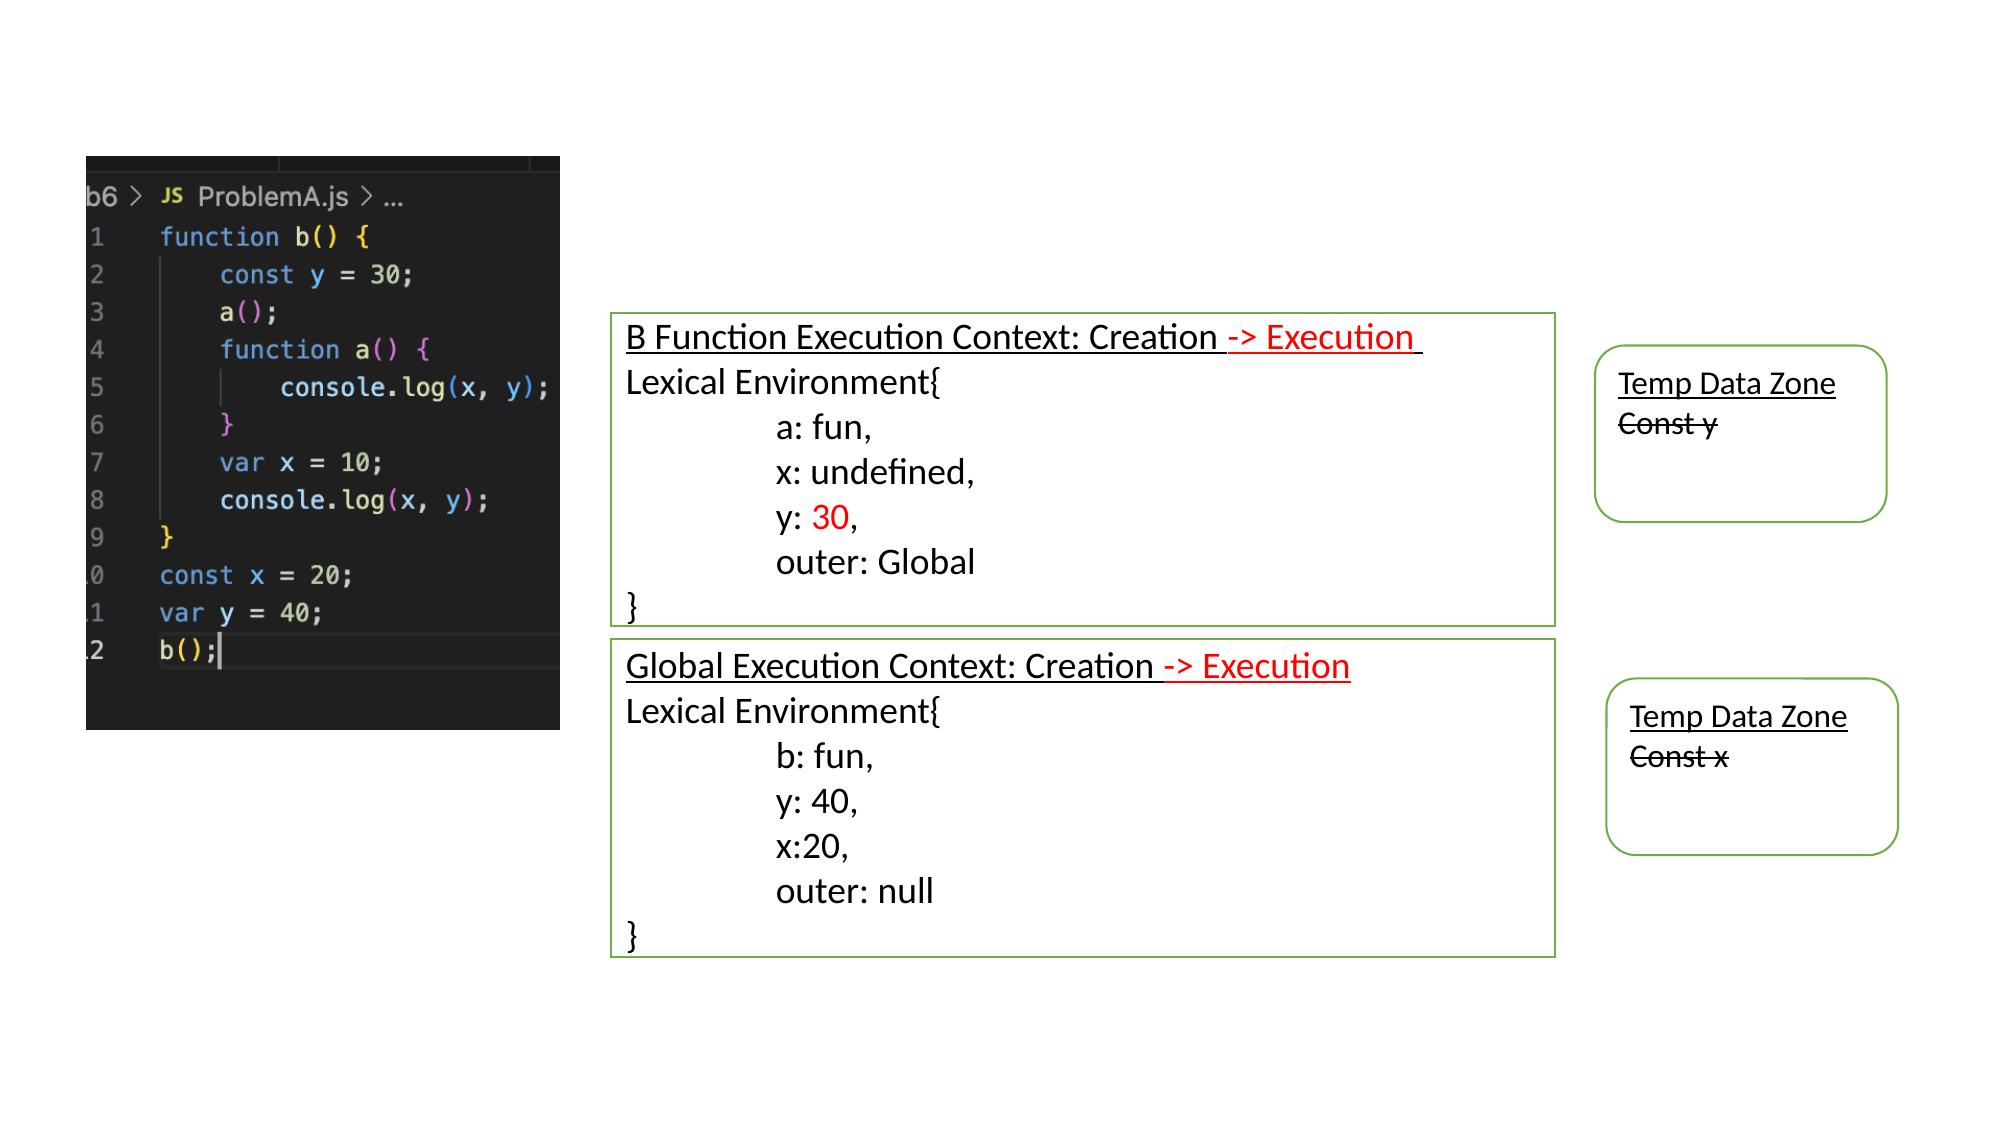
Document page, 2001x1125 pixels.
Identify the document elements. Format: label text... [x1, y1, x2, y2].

text_box B Function Execution Context: Creation -> Execution Lexical Environment{ a: fun, x: undefined, y: 30, outer: Global } [610, 312, 1556, 627]
text_box Temp Data Zone Const x [1605, 677, 1900, 857]
text_box Global Execution Context: Creation -> Execution Lexical Environment{ b: fun, y: 40, x:20, outer: null } [610, 638, 1556, 958]
picture [86, 156, 560, 730]
text_box Temp Data Zone Const y [1593, 344, 1888, 524]
